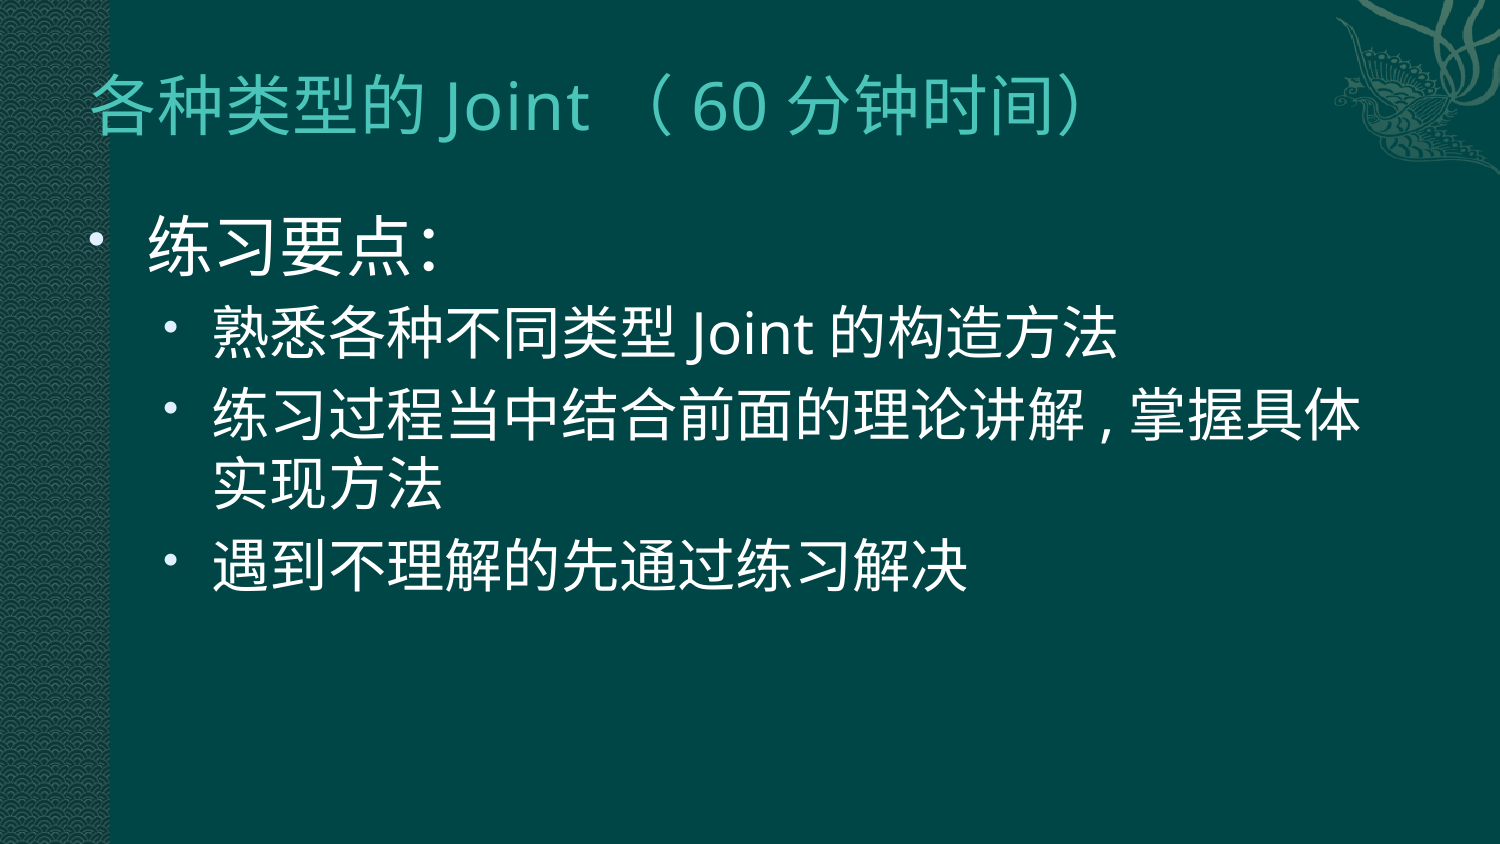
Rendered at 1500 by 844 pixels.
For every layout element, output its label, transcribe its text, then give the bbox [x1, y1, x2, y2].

picture [0, 0, 110, 844]
list 练习要点： 熟悉各种不同类型Joint的构造方法 练习过程当中结合前面的理论讲解,掌握具体实现方法 遇到不理解的先通过练习解决 [75, 196, 1425, 754]
title 各种类型的Joint（60分钟时间） [75, 33, 1351, 175]
